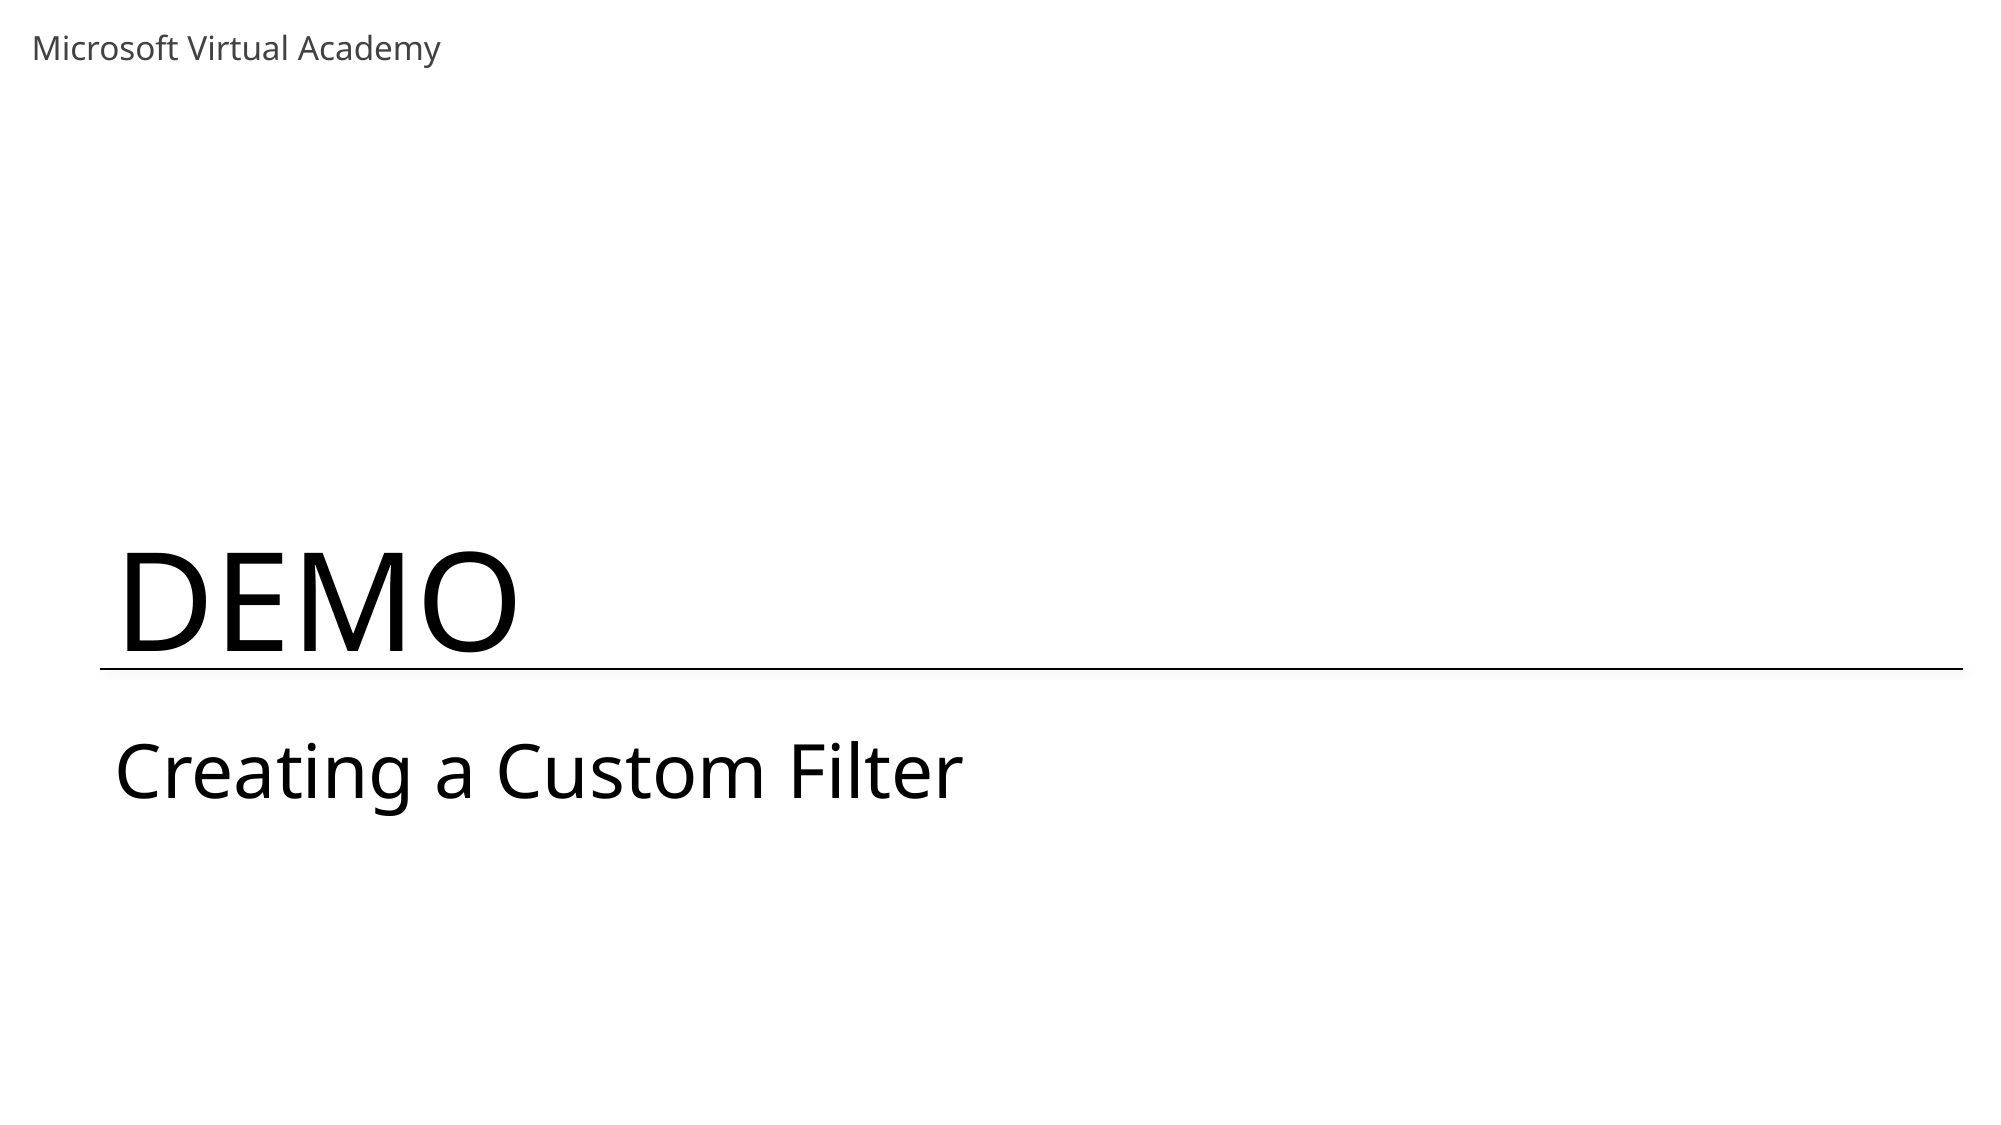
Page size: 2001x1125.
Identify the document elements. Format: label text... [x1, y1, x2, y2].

title Creating a Custom Filter [99, 733, 1976, 1009]
